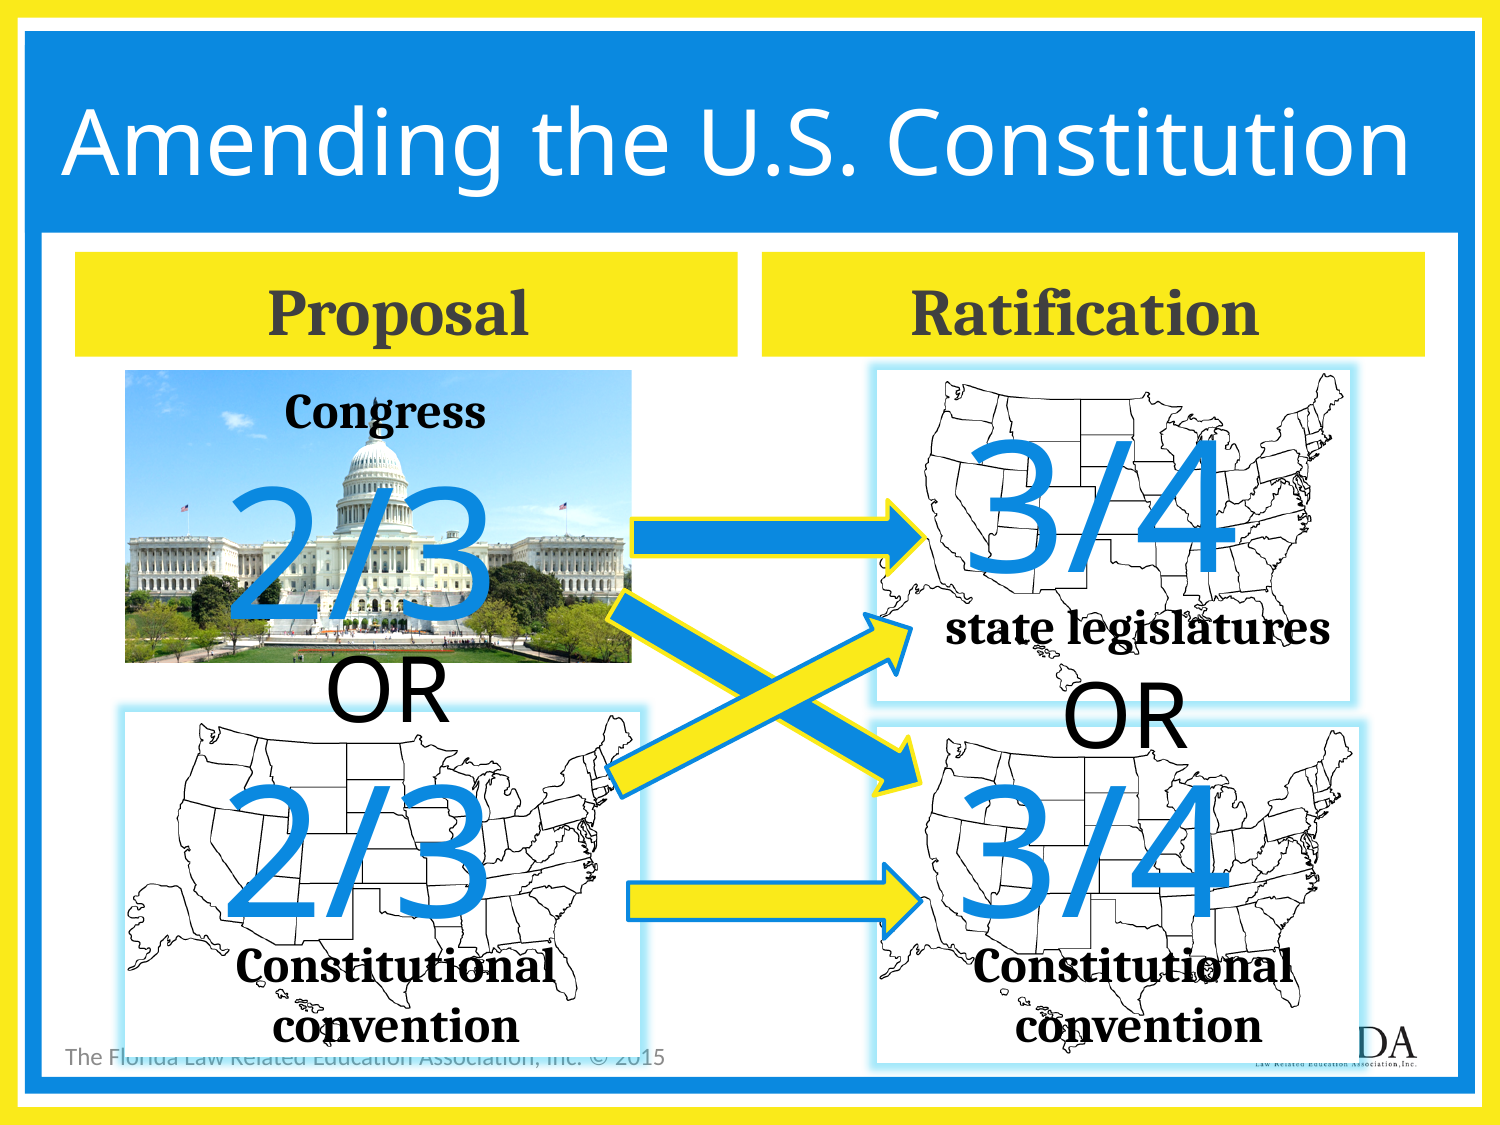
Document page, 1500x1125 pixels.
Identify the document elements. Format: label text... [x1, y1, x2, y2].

list Ratification [761, 251, 1425, 357]
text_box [124, 370, 632, 667]
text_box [877, 370, 1363, 701]
text_box [636, 594, 776, 697]
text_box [877, 726, 1359, 1063]
text_box [776, 700, 872, 778]
list Proposal [75, 251, 738, 357]
picture [1175, 991, 1448, 1072]
text_box [636, 516, 872, 559]
text_box [644, 880, 872, 923]
text_box OR [999, 709, 1250, 725]
text_box OR [262, 676, 513, 710]
text_box [644, 611, 872, 789]
title Amending the U.S. Constitution [24, 45, 1475, 233]
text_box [124, 712, 640, 1058]
